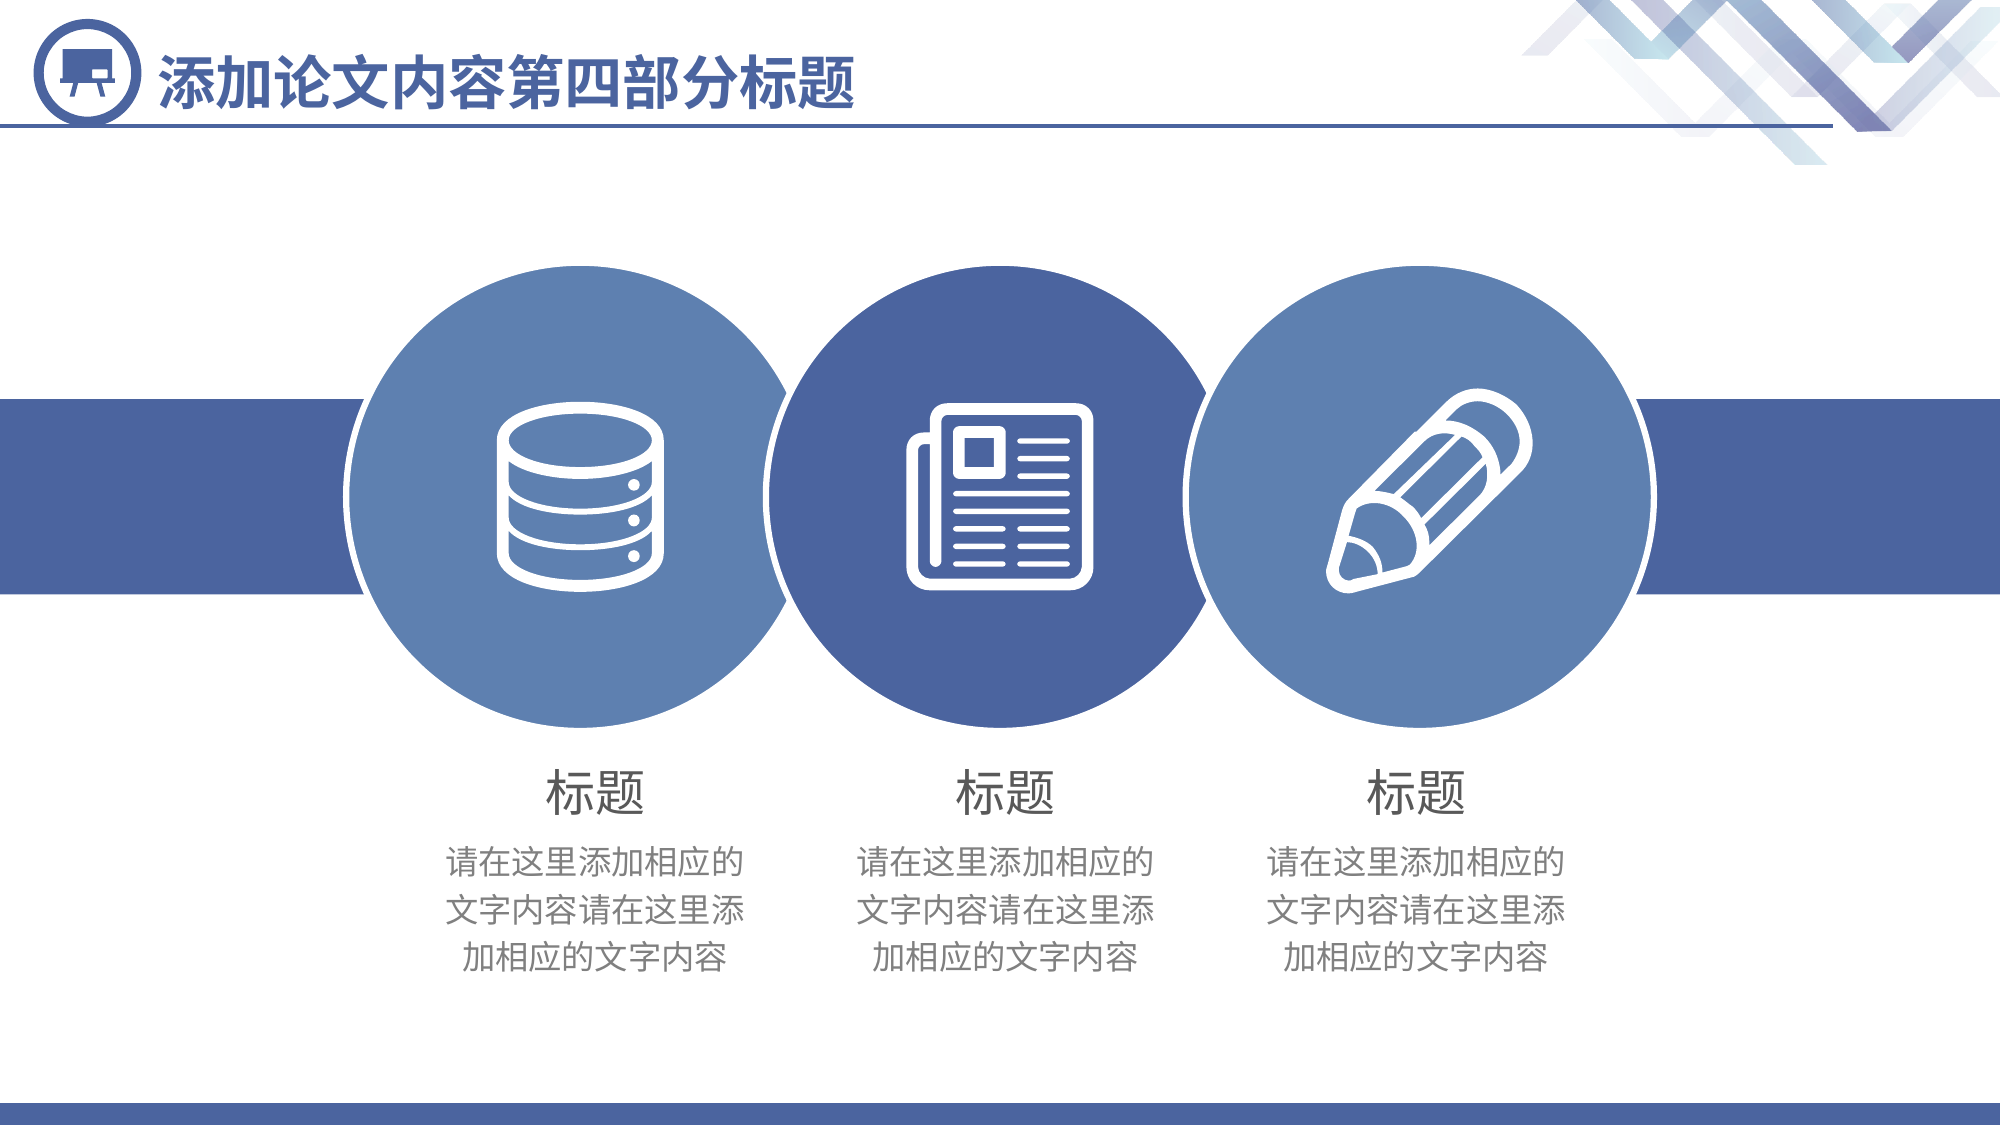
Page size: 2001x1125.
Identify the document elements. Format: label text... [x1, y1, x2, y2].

text_box 请在这里添加相应的文字内容请在这里添加相应的文字内容 [1245, 825, 1588, 984]
text_box 标题 [896, 733, 1116, 825]
text_box 请在这里添加相应的文字内容请在这里添加相应的文字内容 [834, 825, 1177, 984]
text_box 请在这里添加相应的文字内容请在这里添加相应的文字内容 [424, 825, 766, 984]
text_box 标题 [485, 733, 705, 825]
picture [1412, 0, 2000, 166]
text_box [0, 398, 366, 595]
text_box 标题 [1307, 733, 1526, 825]
text_box 添加论文内容第四部分标题 [142, 4, 888, 124]
text_box [1634, 398, 2000, 595]
text_box [764, 261, 1210, 733]
text_box [1326, 388, 1533, 594]
text_box [345, 261, 790, 733]
text_box [1184, 261, 1655, 733]
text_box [496, 401, 664, 592]
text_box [35, 20, 140, 126]
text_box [906, 403, 1094, 591]
text_box [0, 1102, 2000, 1125]
